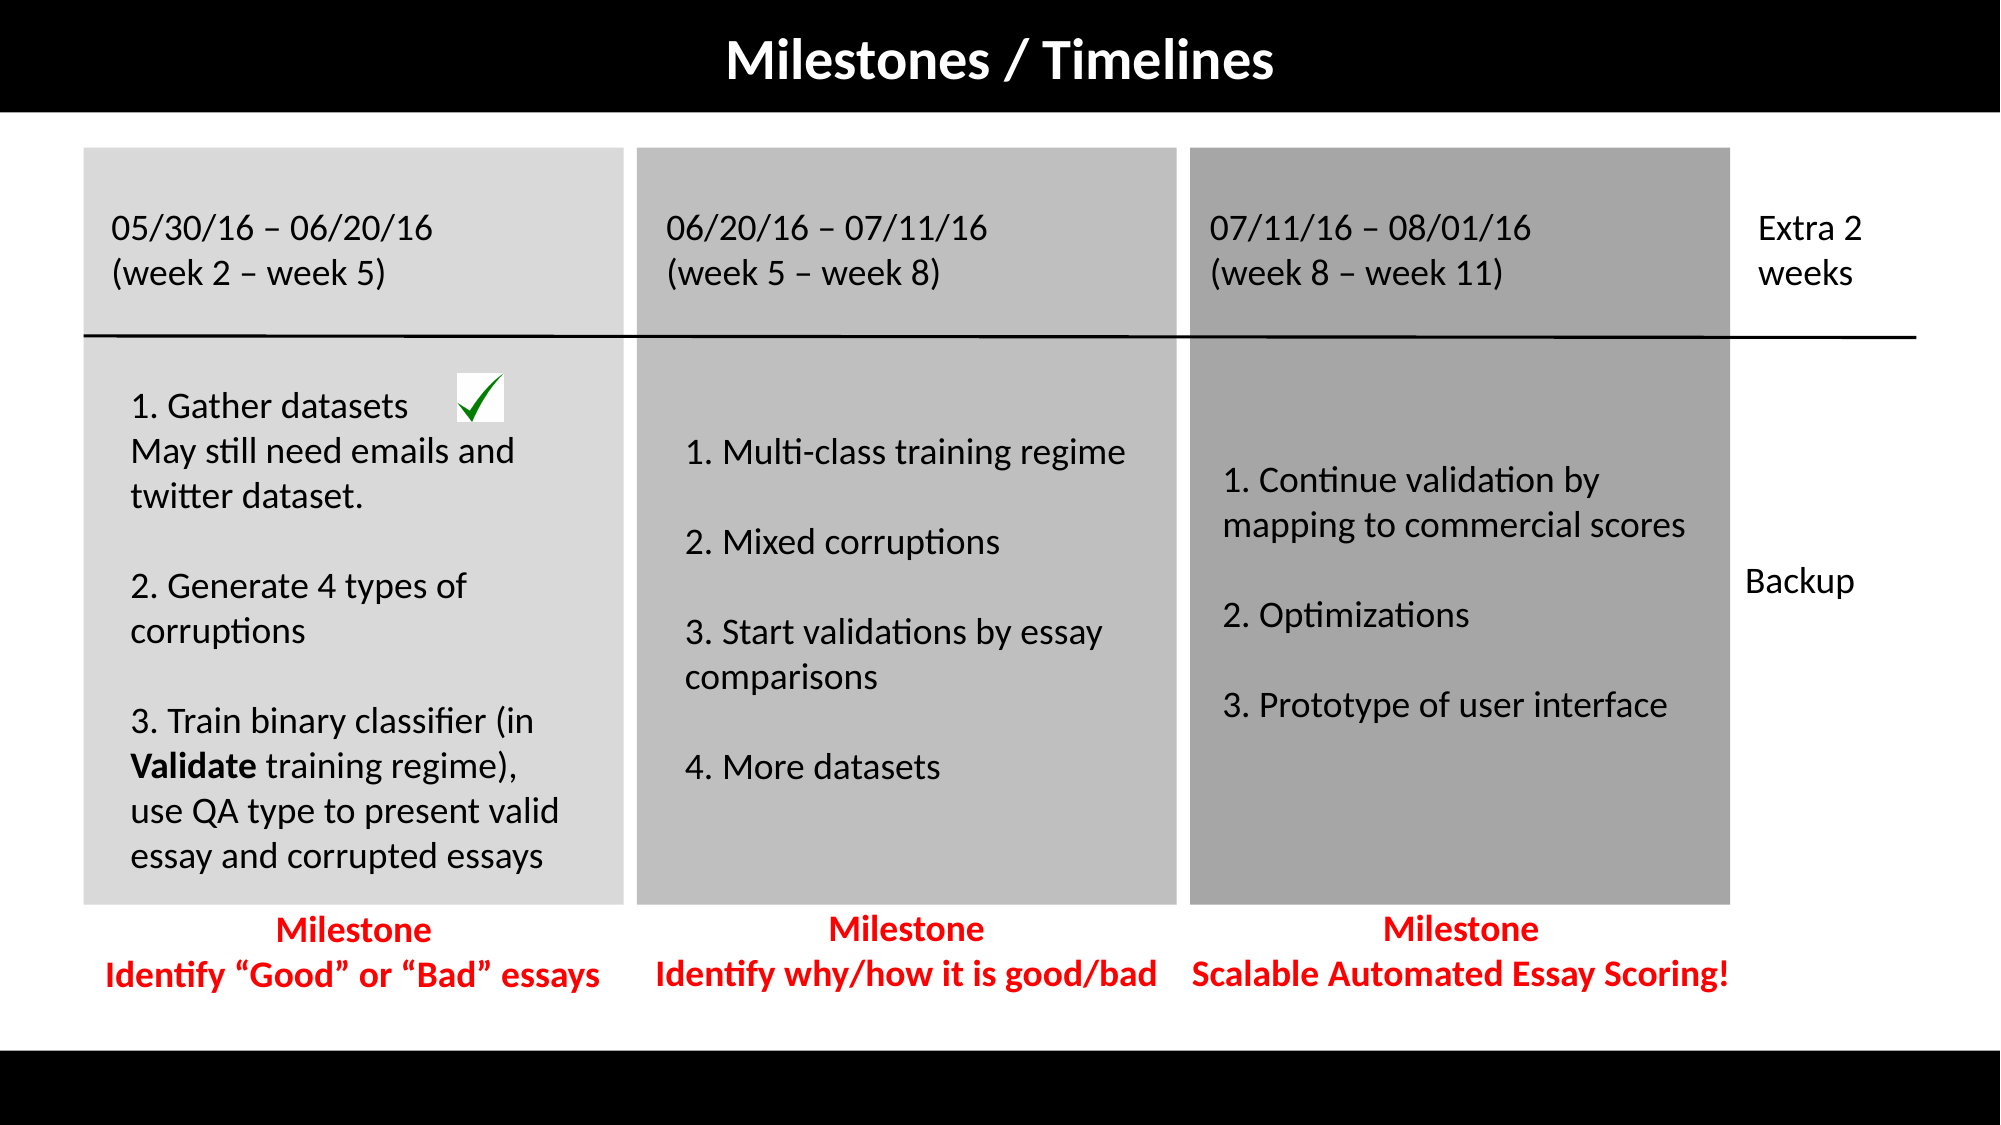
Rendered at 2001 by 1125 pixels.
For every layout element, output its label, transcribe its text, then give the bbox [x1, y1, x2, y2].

text_box 1. Continue validation by mapping to commercial scores 2. Optimizations 3. Prototype of user interface [1207, 447, 1713, 733]
text_box [1190, 339, 1731, 896]
text_box Extra 2 weeks [1743, 195, 1972, 300]
text_box [0, 1050, 2000, 1125]
text_box [83, 147, 624, 334]
text_box 1. Gather datasets May still need emails and twitter dataset. 2. Generate 4 types of corruptions 3. Train binary classifier (in Validate training regime), use QA type to present valid essay and corrupted essays [115, 373, 590, 884]
text_box Milestone Identify “Good” or “Bad” essays [90, 897, 618, 1003]
text_box [83, 338, 624, 905]
text_box 07/11/16 – 08/01/16 (week 8 – week 11) [1195, 195, 1699, 300]
text_box 06/20/16 – 07/11/16 (week 5 – week 8) [651, 195, 1155, 300]
text_box Backup [1730, 548, 1884, 609]
text_box Milestone Identify why/how it is good/bad [636, 896, 1176, 1002]
text_box 05/30/16 – 06/20/16 (week 2 – week 5) [96, 195, 600, 300]
text_box Milestones / Timelines [0, 0, 2000, 113]
text_box Milestone Scalable Automated Essay Scoring! [1176, 896, 1746, 1002]
text_box [1190, 147, 1731, 335]
picture [456, 373, 504, 422]
text_box [636, 147, 1177, 335]
text_box [636, 338, 1177, 896]
text_box 1. Multi-class training regime 2. Mixed corruptions 3. Start validations by essay comparisons 4. More datasets [670, 419, 1144, 795]
